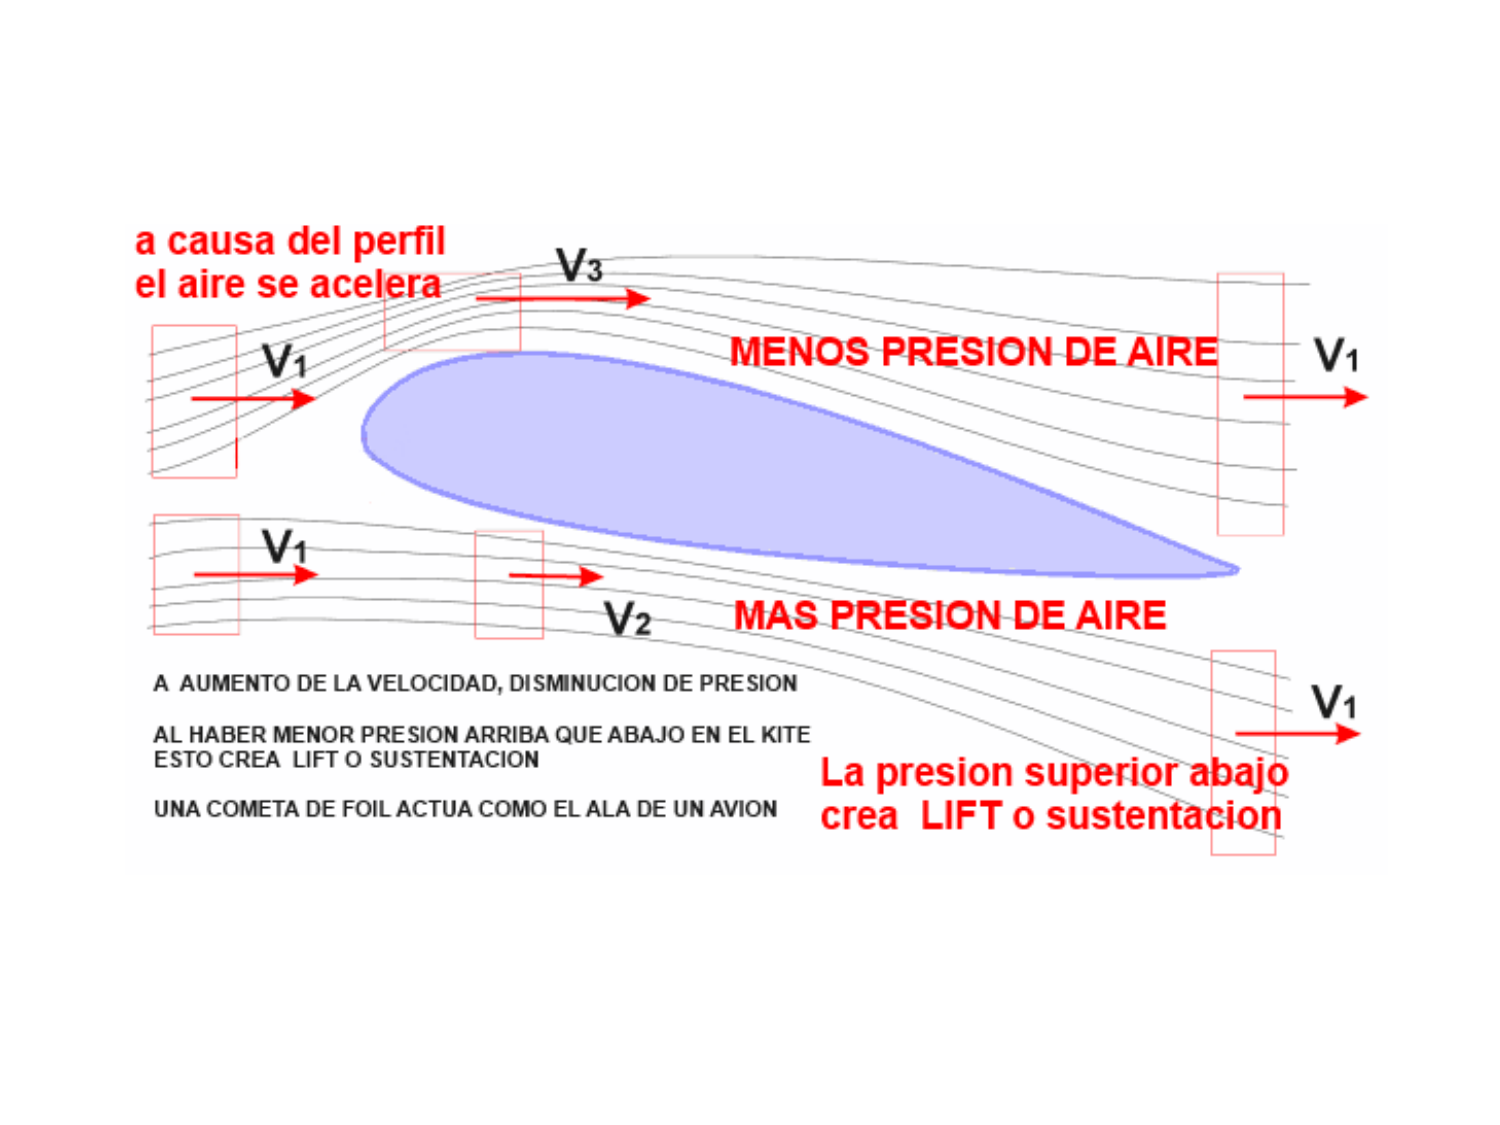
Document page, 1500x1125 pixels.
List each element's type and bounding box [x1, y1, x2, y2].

picture [124, 224, 1389, 876]
